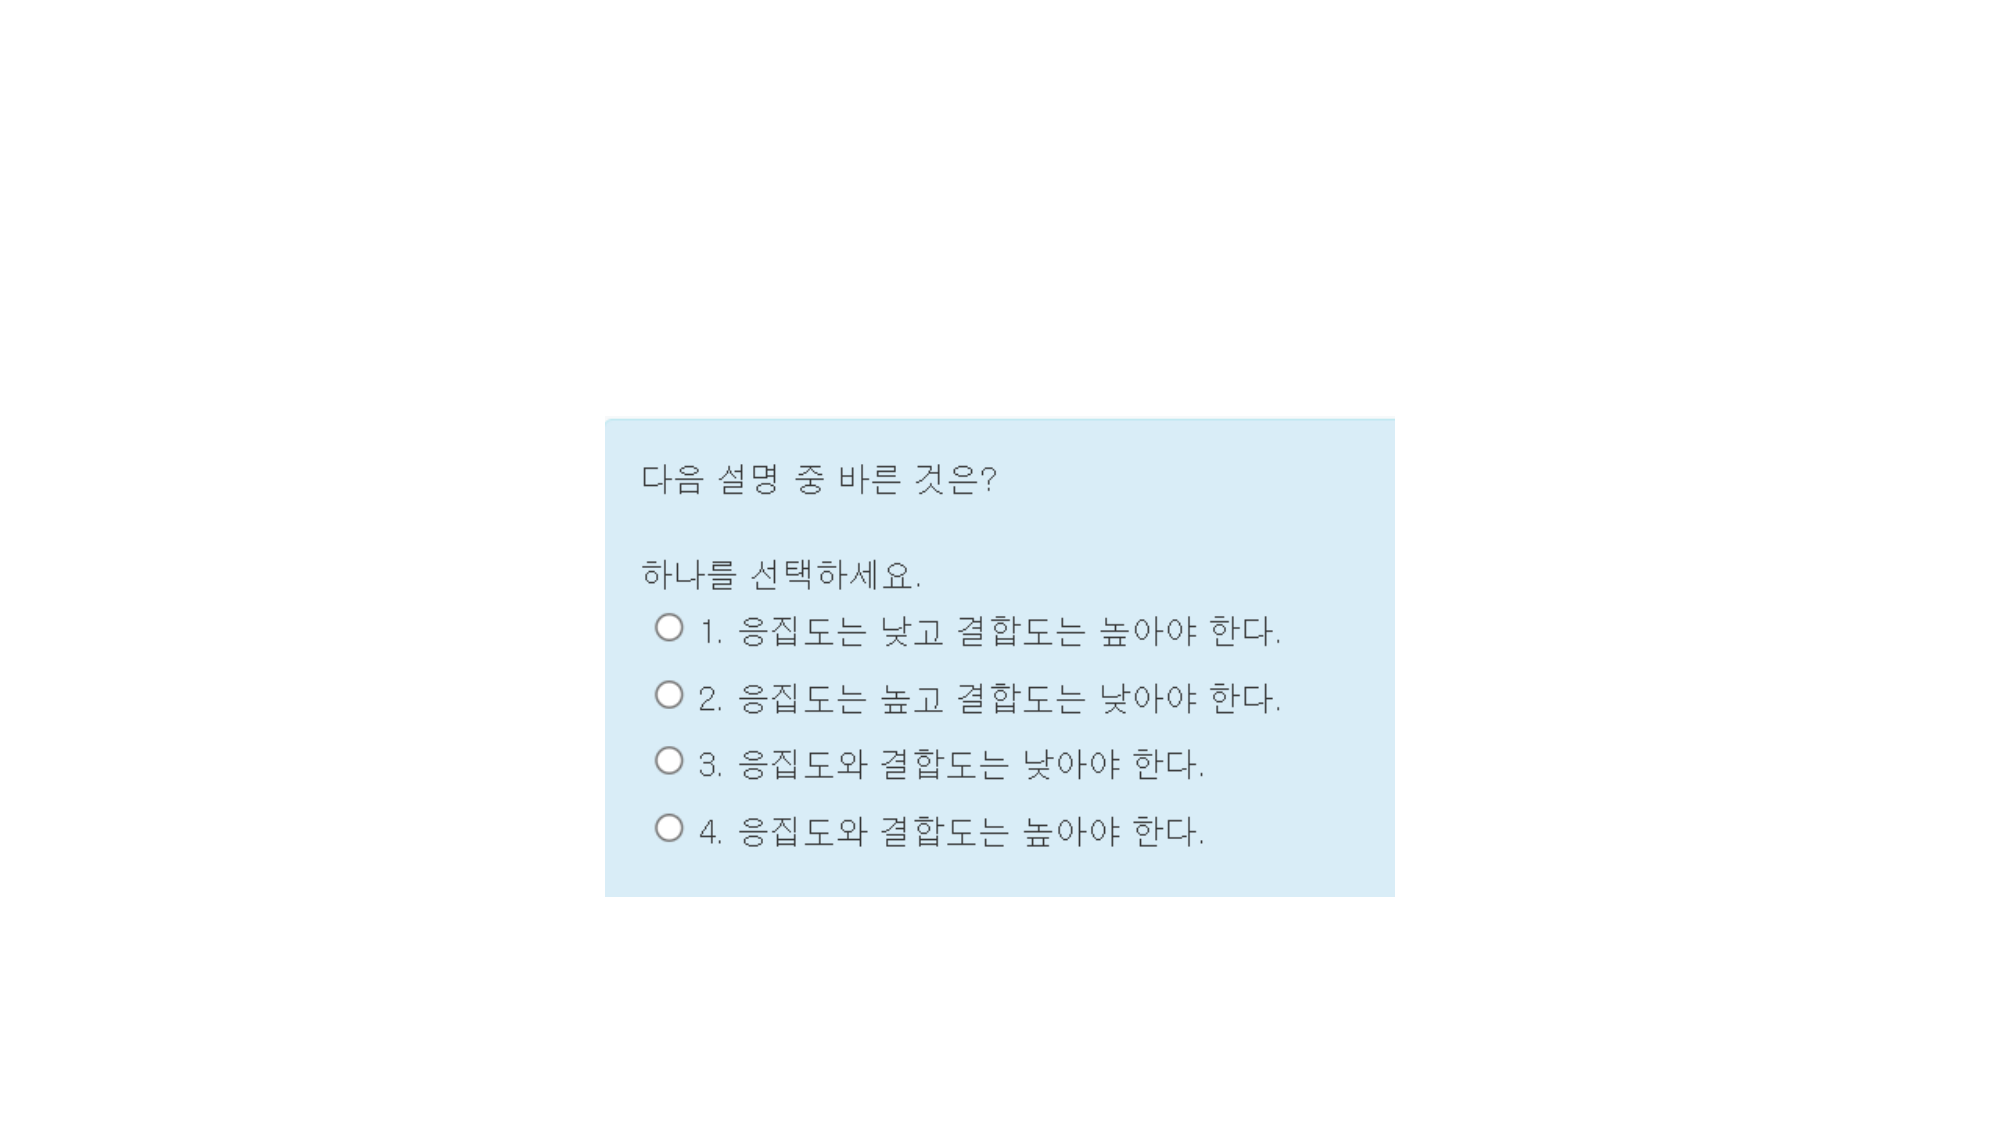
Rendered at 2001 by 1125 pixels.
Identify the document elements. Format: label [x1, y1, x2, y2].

list [605, 416, 1395, 897]
